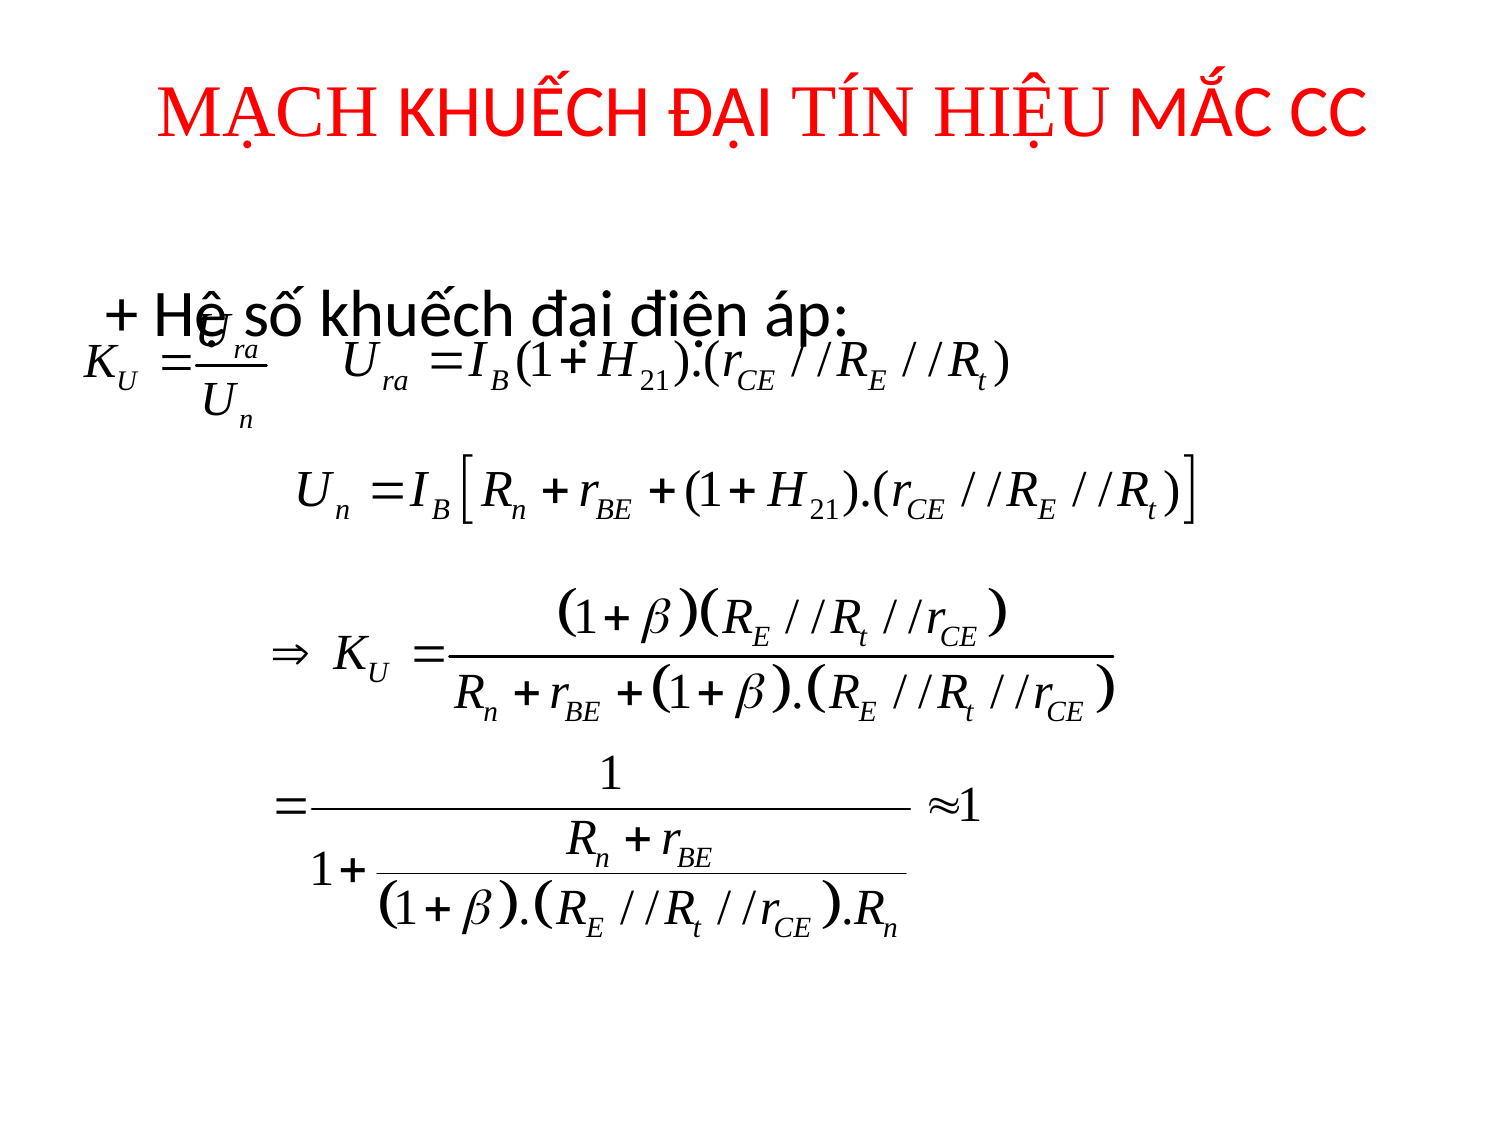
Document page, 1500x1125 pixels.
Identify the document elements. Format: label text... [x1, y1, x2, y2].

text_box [337, 324, 1019, 404]
list + Hệ số khuếch đại điện áp: [75, 262, 1425, 1005]
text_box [290, 449, 1207, 537]
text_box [263, 580, 1126, 952]
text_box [74, 299, 276, 440]
title MẠCH KHUẾCH ĐẠI TÍN HIỆU MẮC CC [75, 24, 1450, 188]
